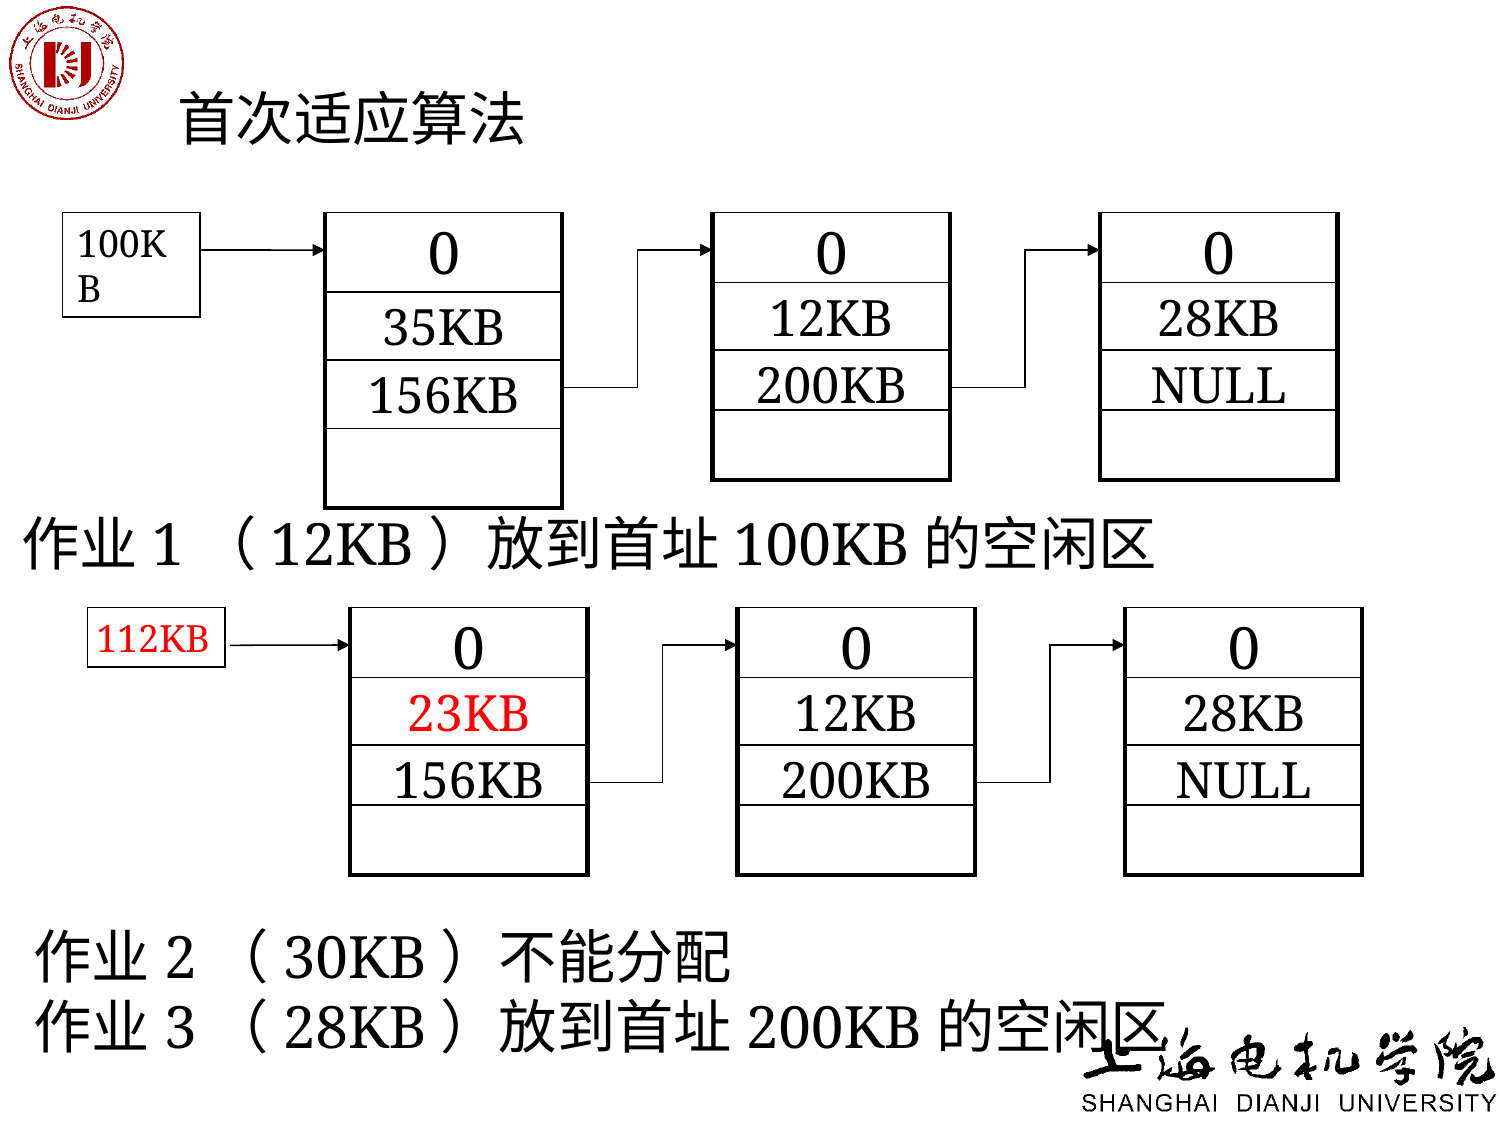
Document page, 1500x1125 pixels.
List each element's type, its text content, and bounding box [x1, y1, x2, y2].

table_cell 200KB [715, 351, 948, 409]
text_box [949, 249, 1101, 388]
table_cell 156KB [352, 746, 585, 804]
table_cell 12KB [741, 678, 969, 744]
table_cell [327, 429, 560, 500]
table_cell [1127, 806, 1360, 873]
text_box 作业1（12KB）放到首址100KB的空闲区 [6, 500, 1172, 585]
table_cell [1102, 411, 1335, 478]
table_header 0 [1102, 213, 1335, 282]
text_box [562, 249, 713, 388]
picture [1079, 1023, 1500, 1114]
table_header 0 [327, 213, 560, 291]
table_cell [715, 411, 948, 478]
table_header 0 [352, 608, 585, 677]
table_cell [740, 806, 973, 873]
table_cell 200KB [740, 746, 973, 804]
table_cell 35KB [327, 293, 557, 359]
text_box 首次适应算法 [162, 75, 543, 160]
text_box 100KB [62, 212, 200, 318]
table_cell [352, 806, 585, 873]
table_cell NULL [1127, 746, 1360, 804]
table_cell 28KB [1104, 283, 1335, 349]
table_header 0 [740, 608, 973, 677]
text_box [587, 644, 738, 783]
table_cell 12KB [716, 283, 944, 349]
table_cell 23KB [352, 678, 582, 744]
text_box 作业2（30KB）不能分配 作业3（28KB）放到首址200KB的空闲区 [18, 912, 1184, 1068]
picture [9, 6, 124, 120]
table_cell 156KB [327, 361, 560, 428]
text_box [230, 638, 350, 652]
table_cell 28KB [1129, 678, 1360, 744]
table_cell NULL [1102, 351, 1335, 409]
table_header 0 [715, 213, 948, 282]
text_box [974, 644, 1126, 783]
table_header 0 [1127, 608, 1360, 677]
text_box 112KB [87, 607, 225, 668]
text_box [199, 243, 325, 257]
